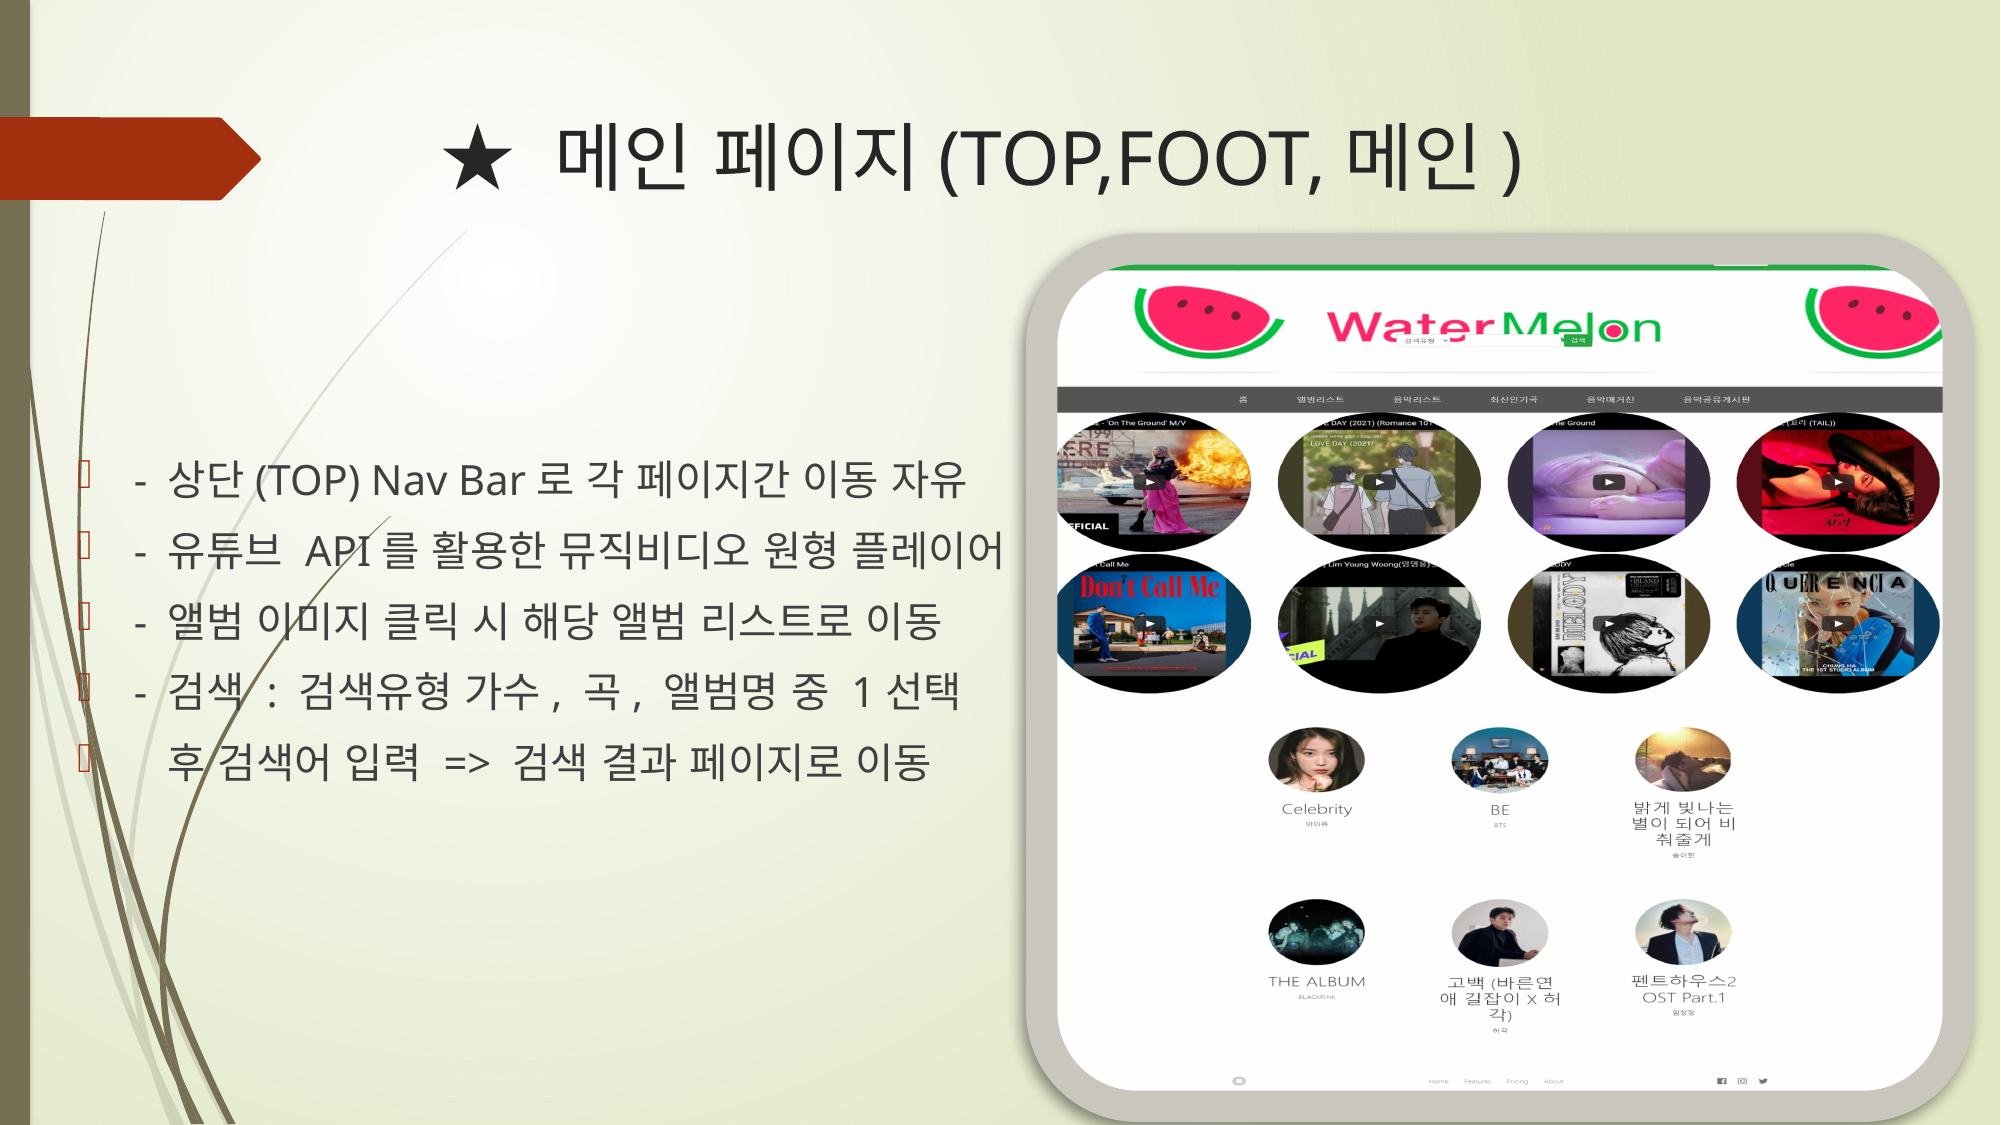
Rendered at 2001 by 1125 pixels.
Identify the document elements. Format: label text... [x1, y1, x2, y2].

list - 상단(TOP) Nav Bar로 각 페이지간 이동 자유 - 유튜브 API를 활용한 뮤직비디오 원형 플레이어 - 앨범 이미지 클릭 시 해당 앨범 리스트로 이동 - 검색 : 검색유형 가수, 곡, 앨범명 중 1선택 후 검색어 입력 => 검색 결과 페이지로 이동 [62, 264, 1036, 1107]
picture [1041, 248, 1959, 1107]
title ★ 메인 페이지(TOP,FOOT,메인) [425, 102, 1888, 215]
